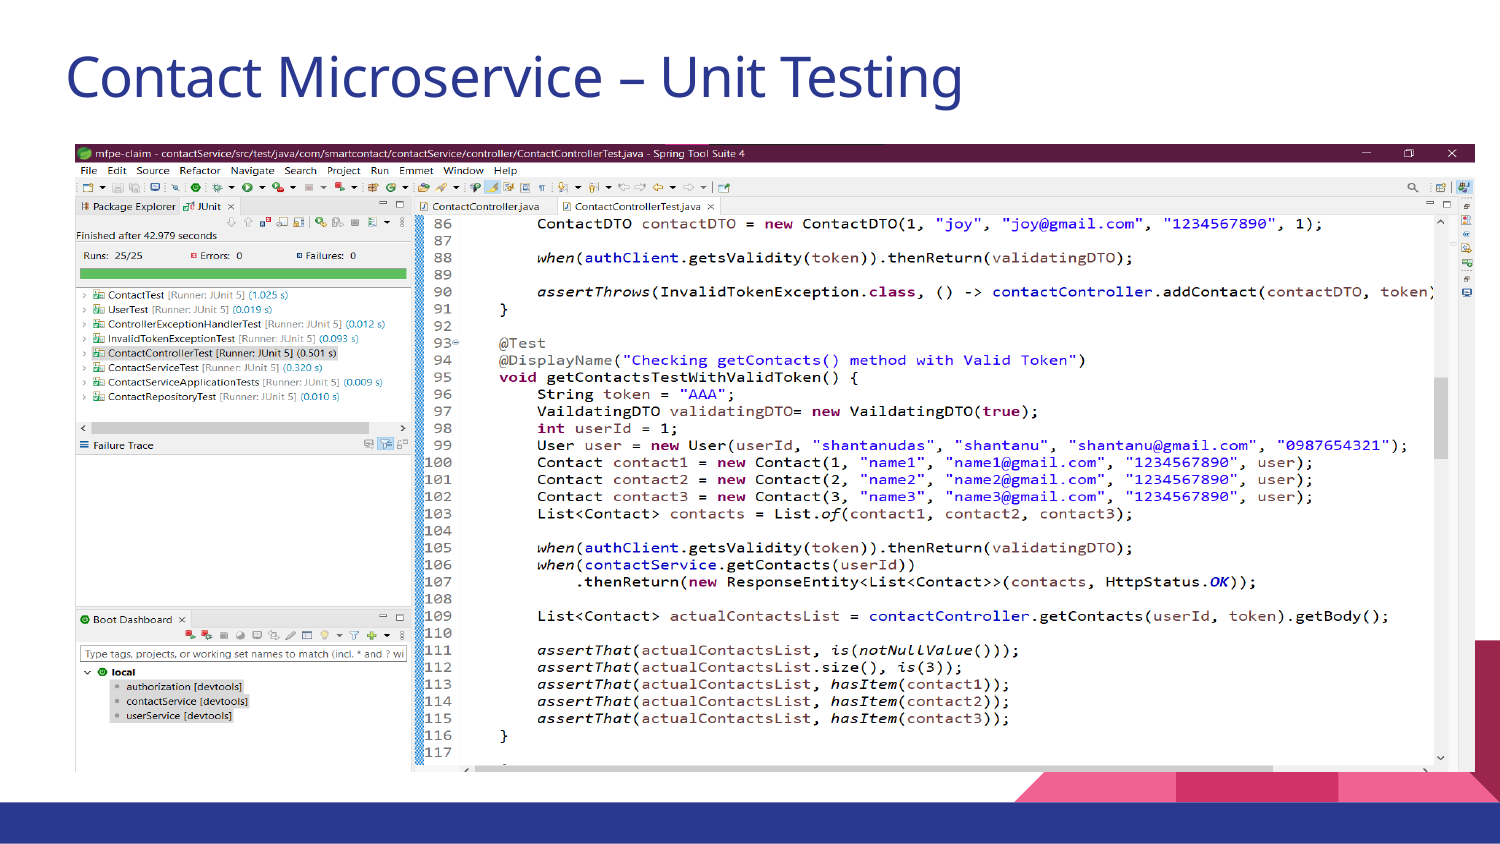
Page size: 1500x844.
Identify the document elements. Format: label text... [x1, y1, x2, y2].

picture [74, 143, 1476, 773]
title Contact Microservice – Unit Testing [63, 39, 1438, 183]
